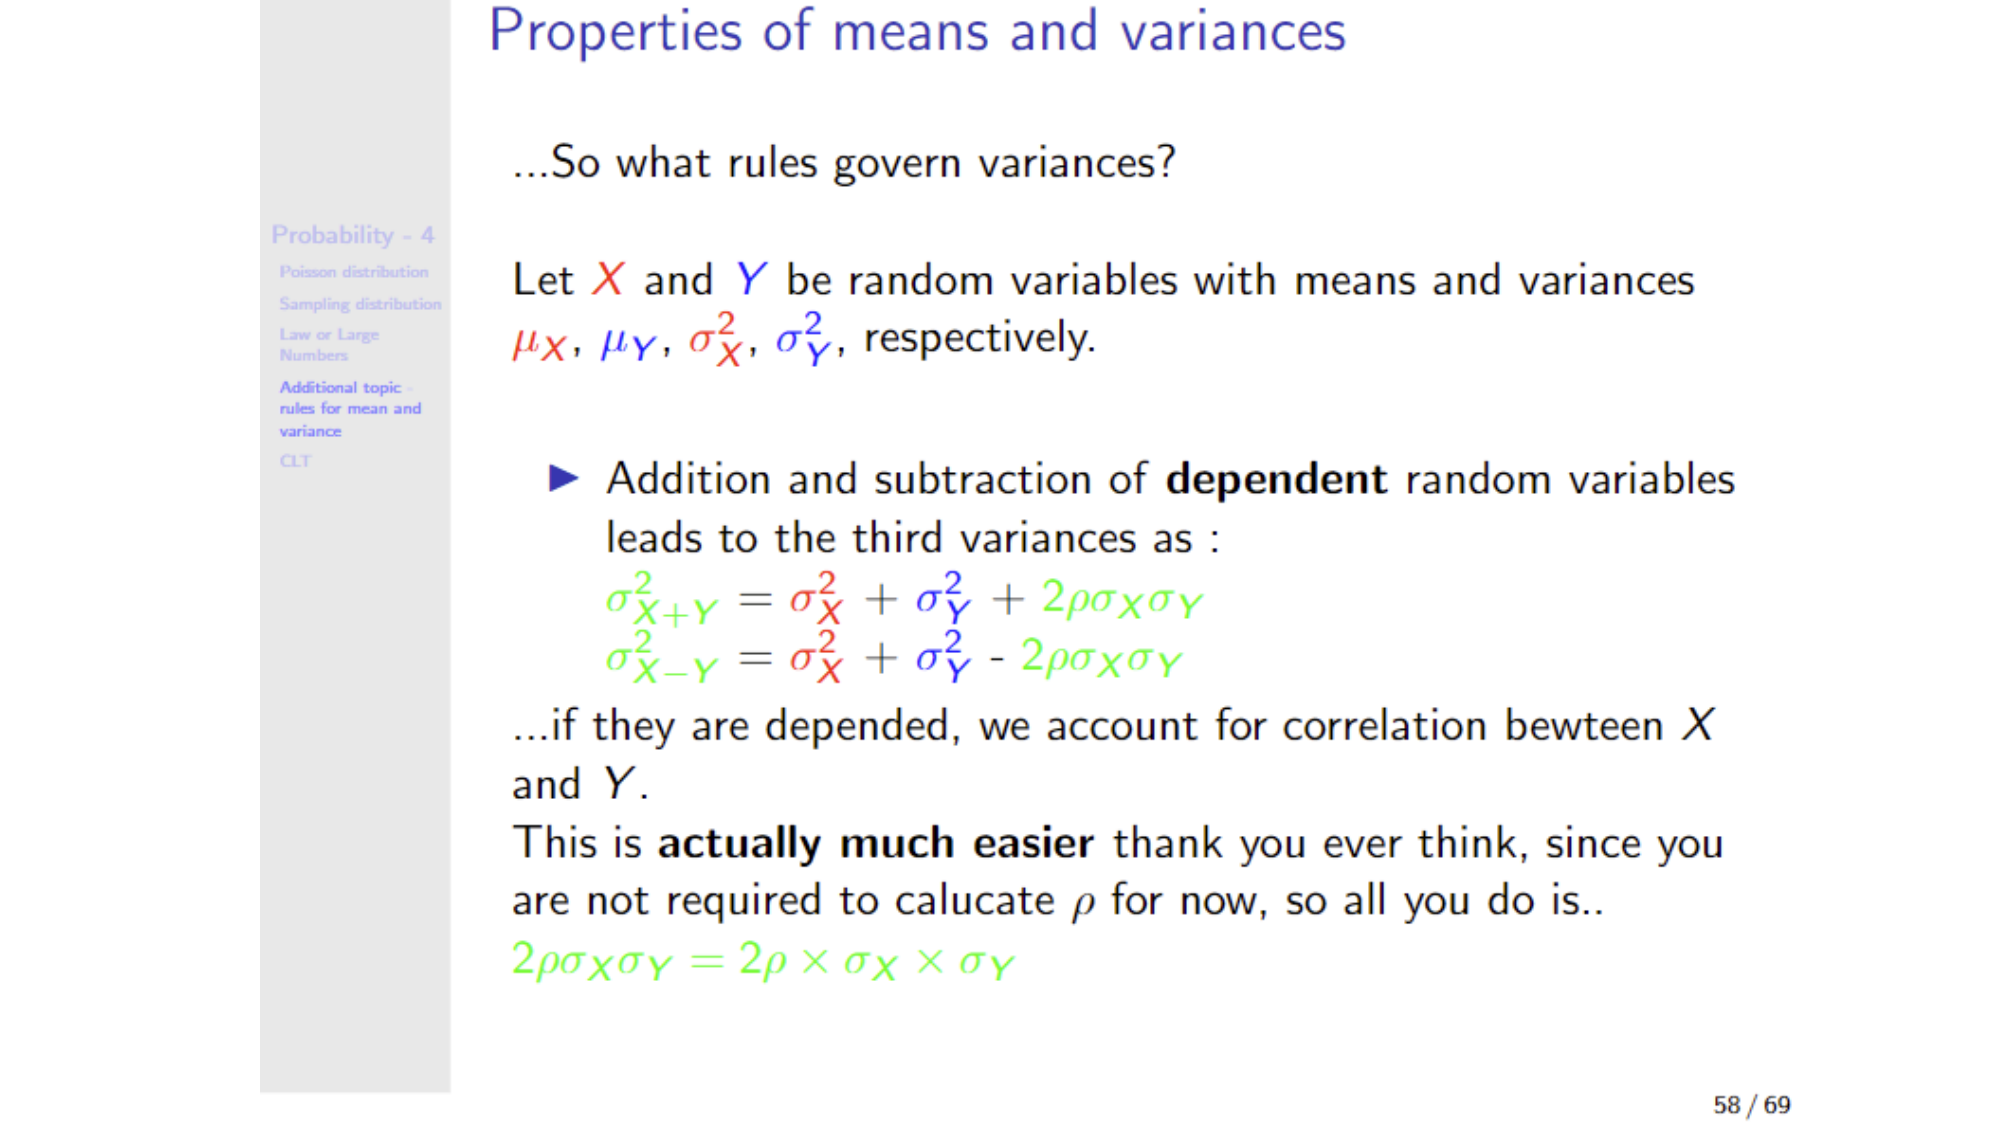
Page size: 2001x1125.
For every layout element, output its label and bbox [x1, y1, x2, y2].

picture [259, 0, 1805, 1125]
